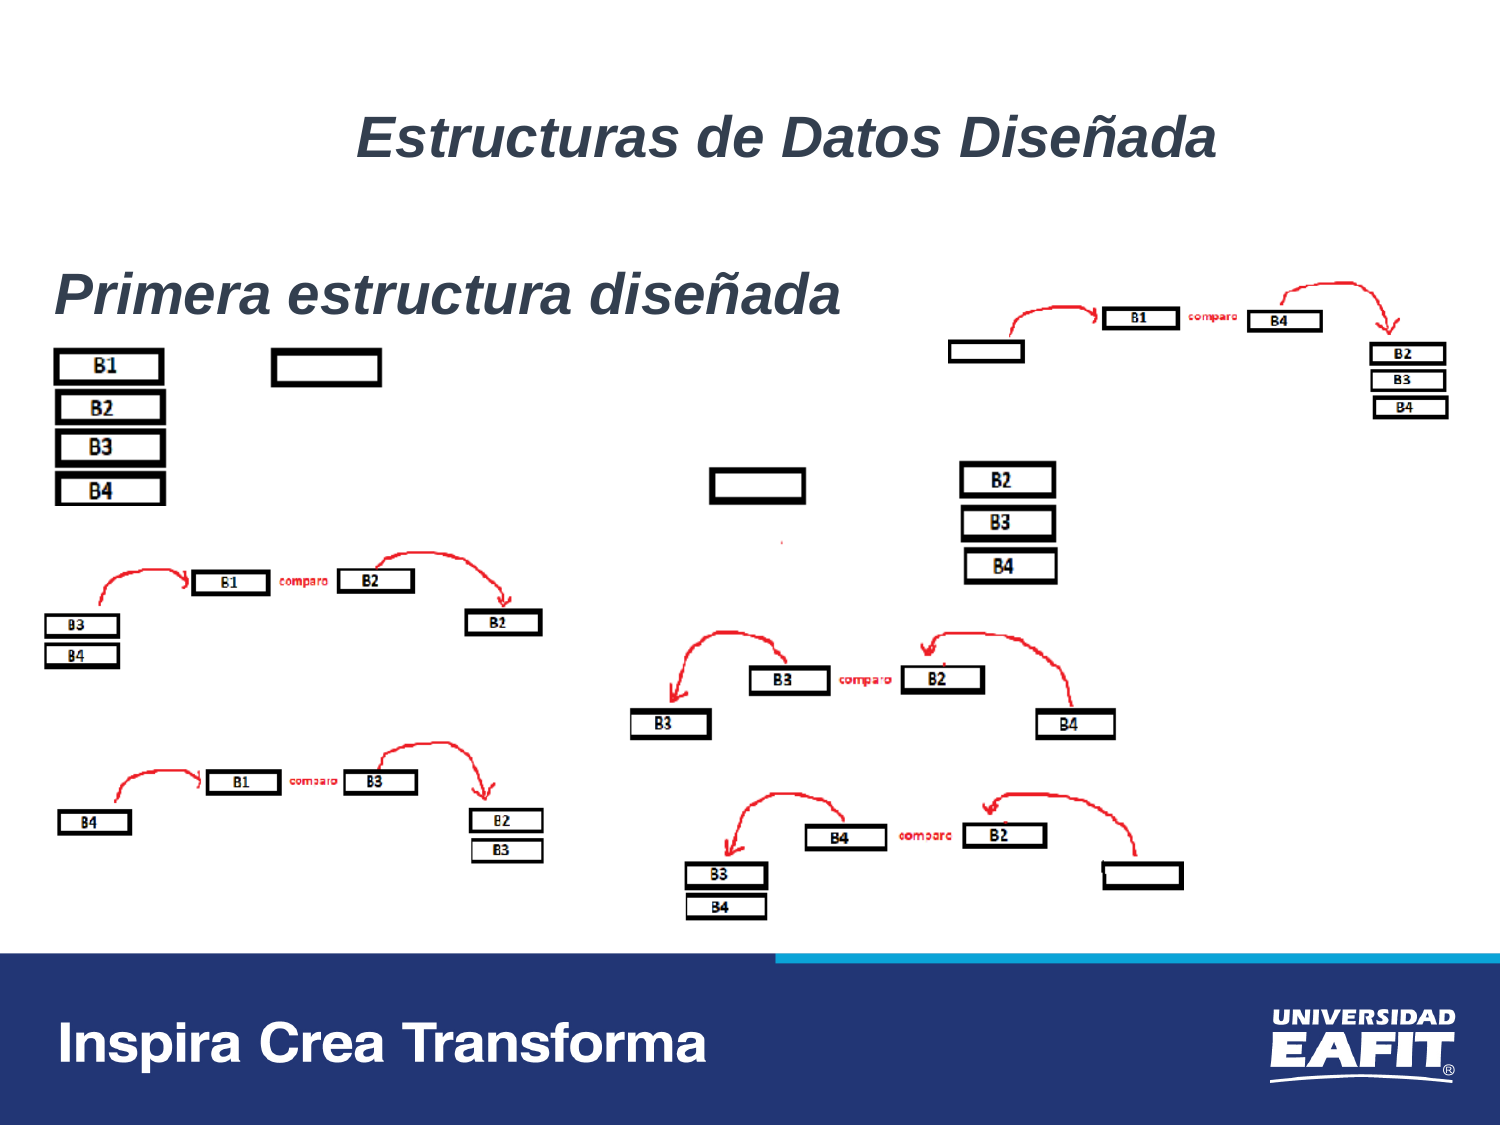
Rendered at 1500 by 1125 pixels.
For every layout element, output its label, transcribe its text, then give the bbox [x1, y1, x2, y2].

text_box Primera estructura diseñada [0, 244, 1034, 346]
picture [0, 0, 1500, 1125]
text_box Estructuras de Datos Diseñada [42, 88, 1336, 189]
